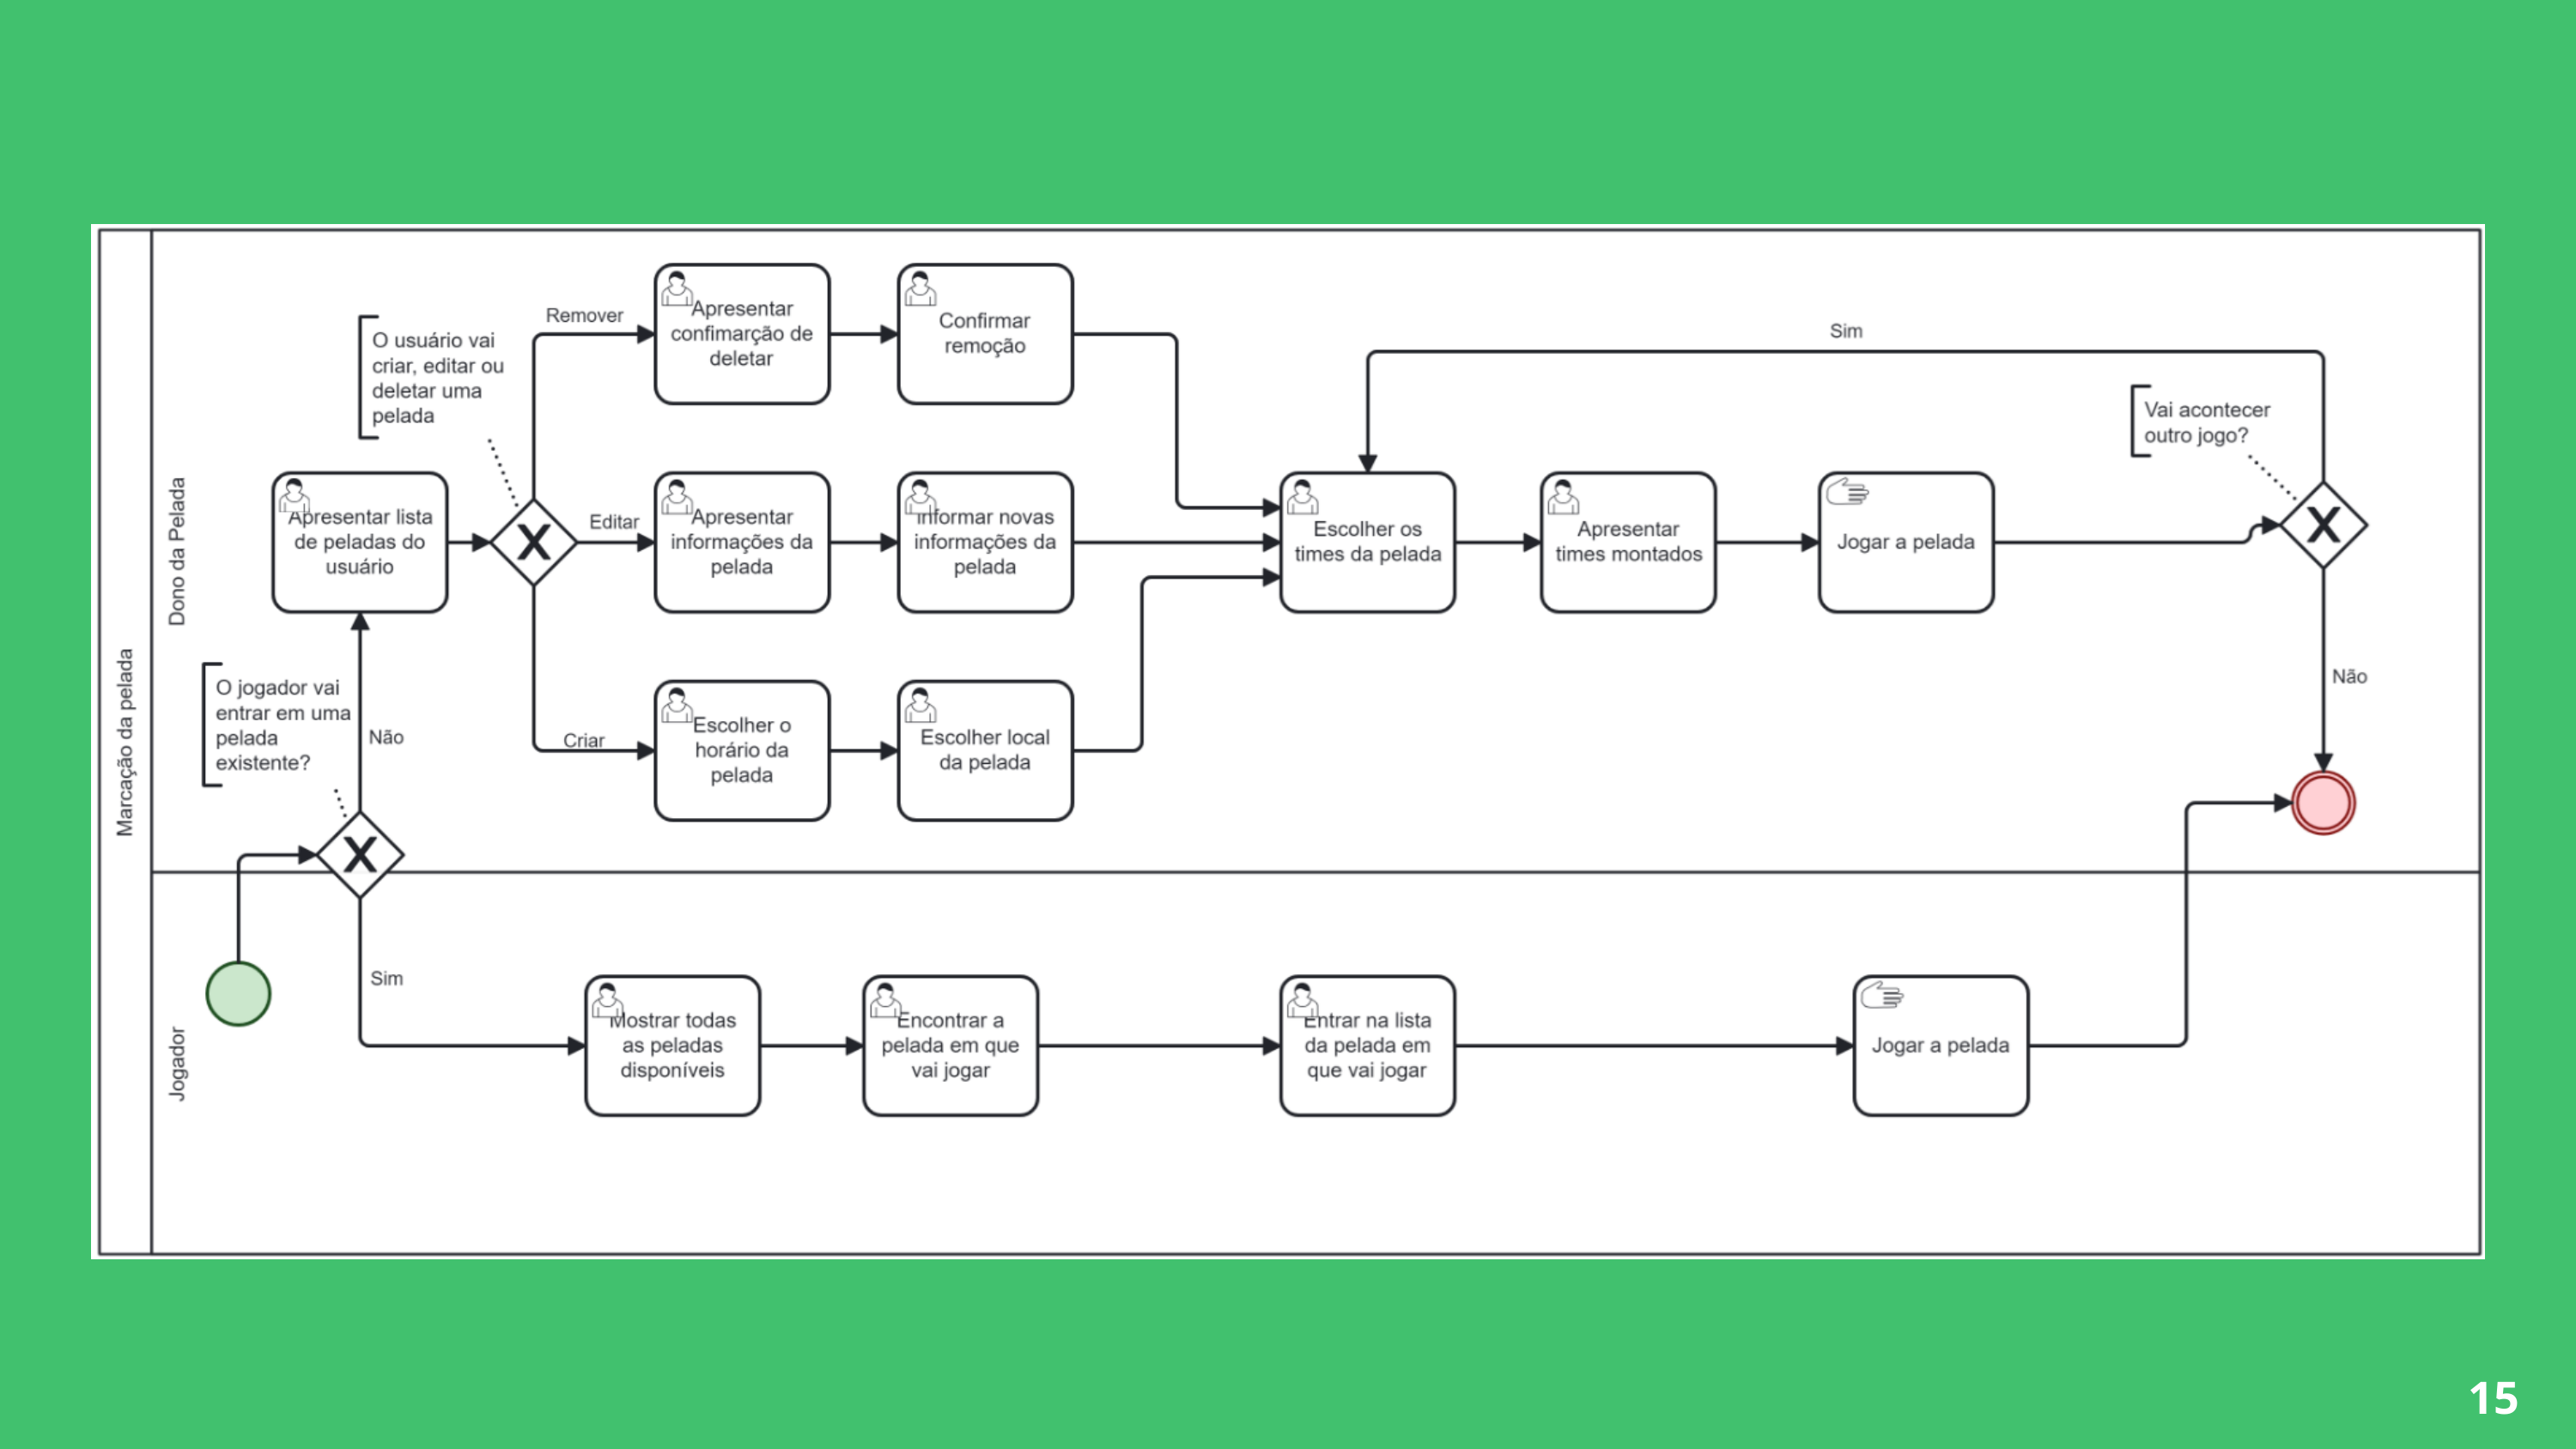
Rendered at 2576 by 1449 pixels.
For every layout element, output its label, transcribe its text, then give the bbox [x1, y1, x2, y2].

text_box 15 [2467, 1348, 2521, 1423]
picture [91, 190, 2485, 1259]
